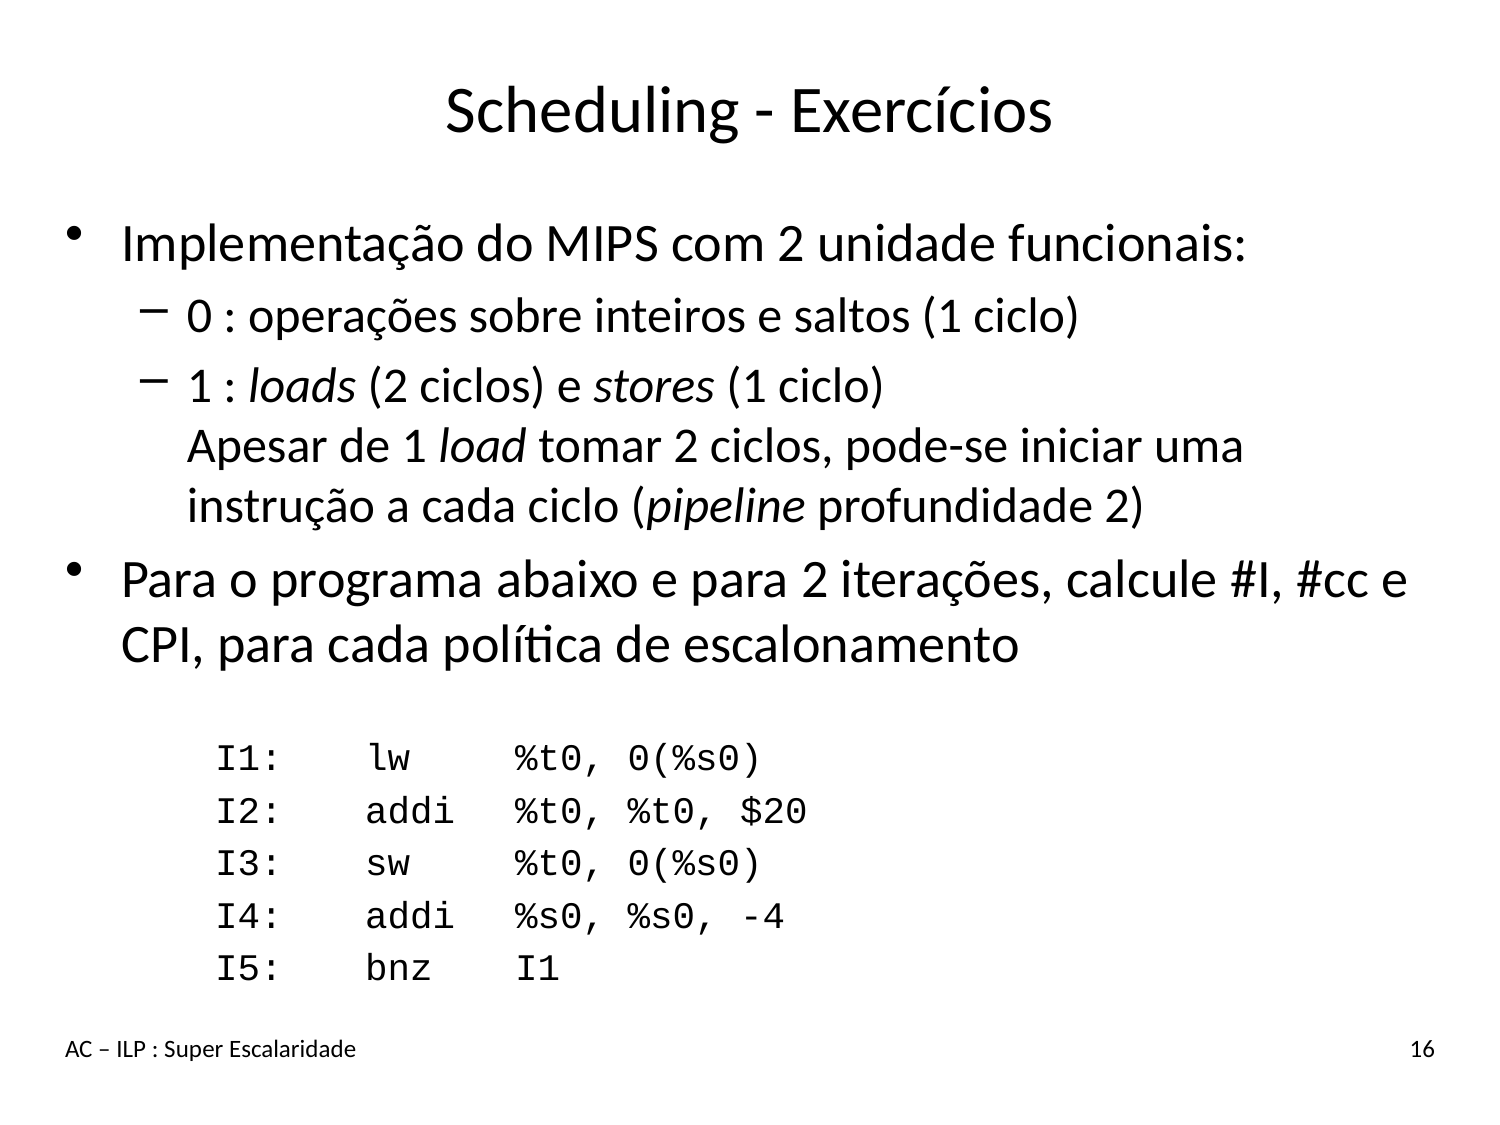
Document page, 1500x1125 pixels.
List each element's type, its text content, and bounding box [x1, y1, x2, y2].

title Scheduling - Exercícios [50, 37, 1450, 175]
list Implementação do MIPS com 2 unidade funcionais: 0 : operações sobre inteiros e saltos (1 ciclo) 1 : loads (2 ciclos) e stores (1 ciclo) Apesar de 1 load tomar 2 ciclos, pode-se iniciar uma instrução a cada ciclo (pipeline profundidade 2) Para o programa abaixo e para 2 iterações, calcule #I, #cc e CPI, para cada política de escalonamento I1: lw %t0, 0(%s0) I2: addi %t0, %t0, $20 I3: sw %t0, 0(%s0) I4: addi %s0, %s0, -4 I5: bnz I1 [50, 200, 1450, 1000]
slide_number AC – ILP : Super Escalaridade [49, 1024, 1101, 1101]
slide_number 16 [1249, 1024, 1451, 1101]
